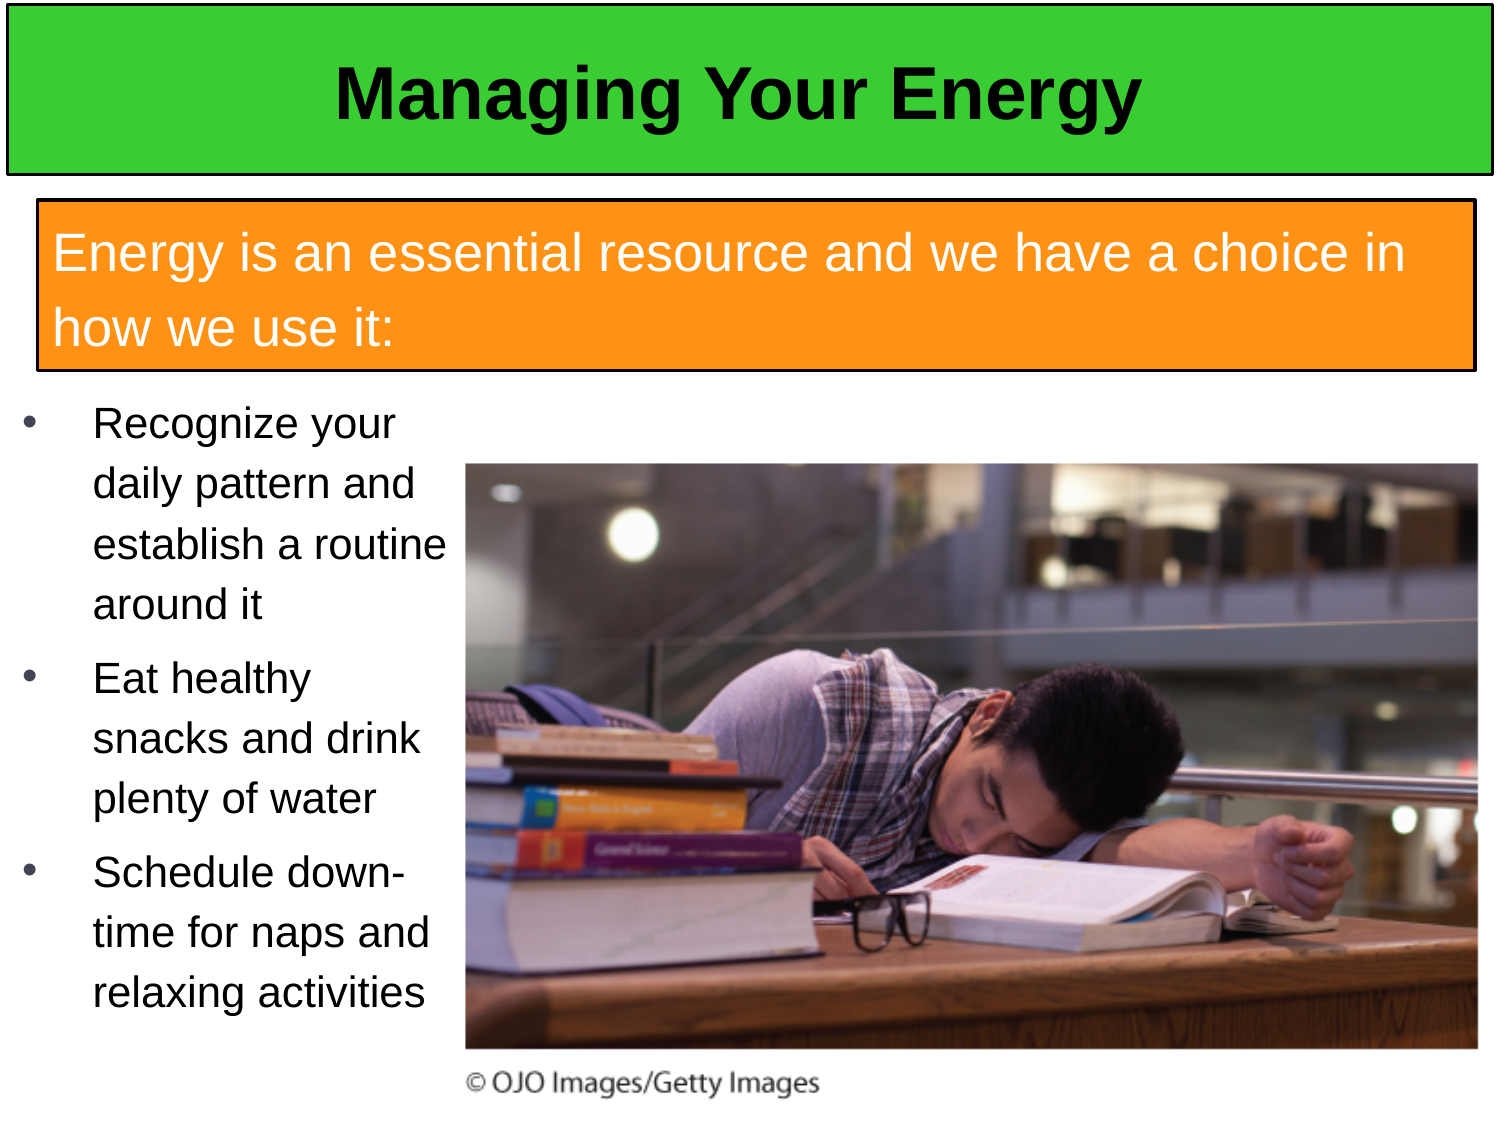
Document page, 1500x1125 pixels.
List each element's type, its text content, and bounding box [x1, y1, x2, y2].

text_box Recognize your daily pattern and establish a routine around it Eat healthy snacks and drink plenty of water Schedule down-time for naps and relaxing activities [1, 372, 465, 1092]
picture [464, 462, 1482, 1104]
list Energy is an essential resource and we have a choice in how we use it: [37, 200, 1475, 371]
title Managing Your Energy [7, 4, 1493, 175]
